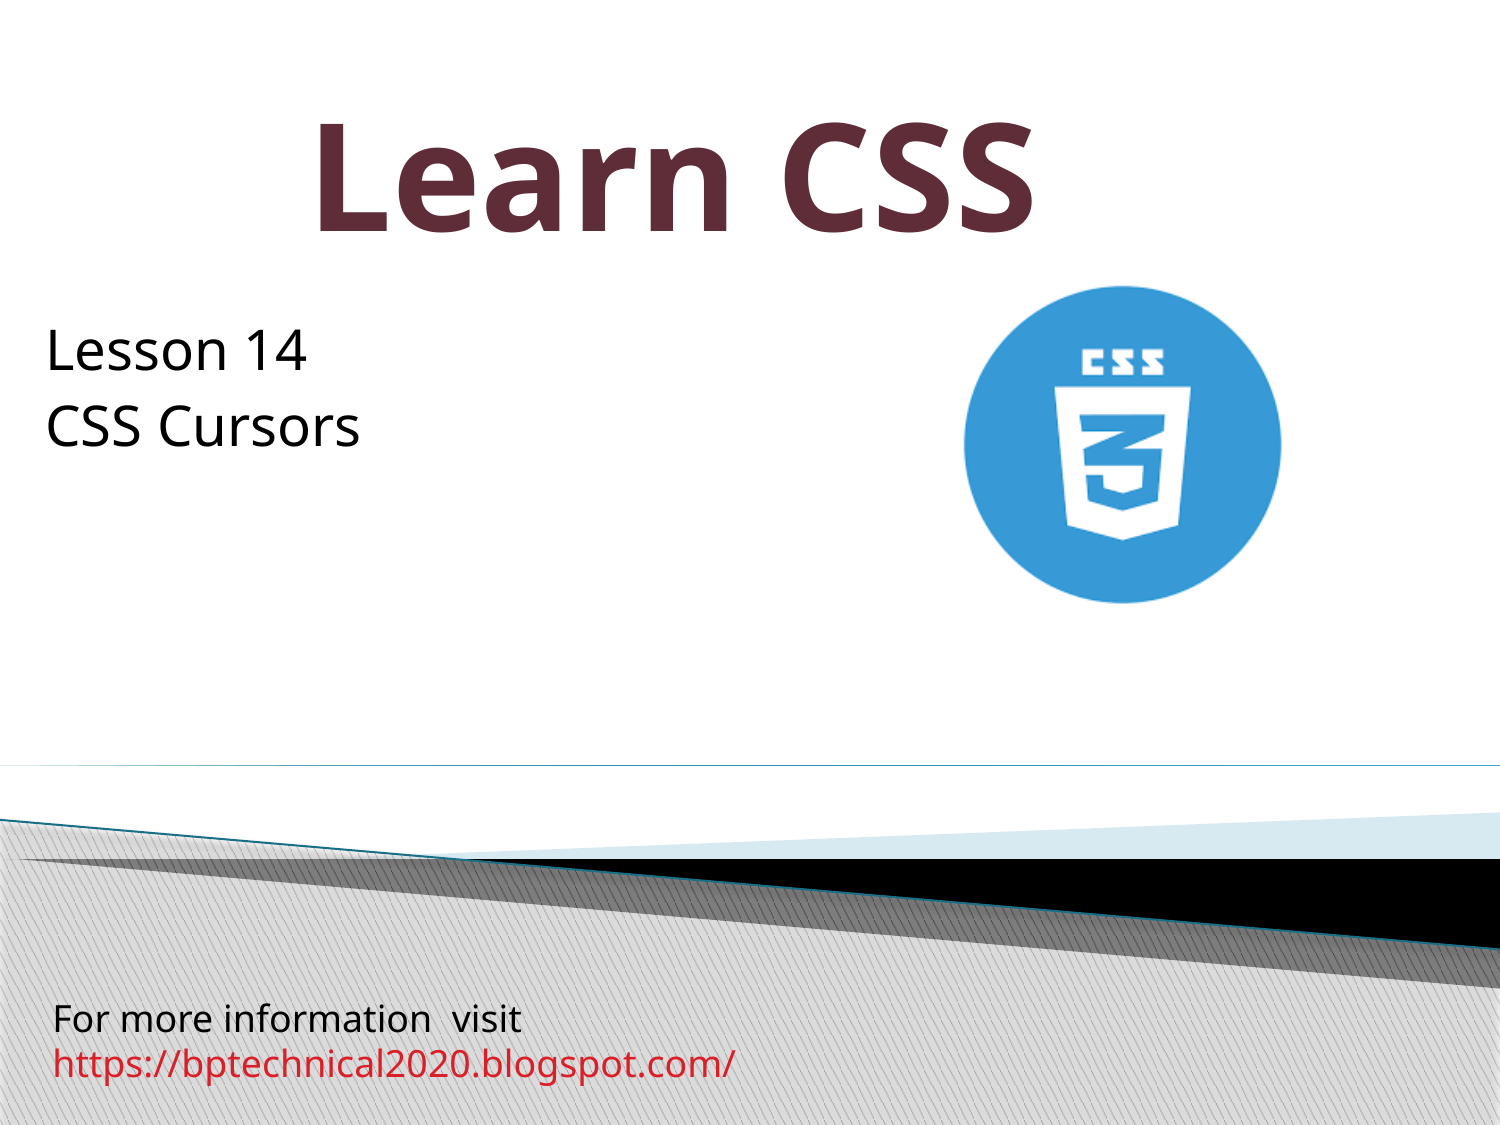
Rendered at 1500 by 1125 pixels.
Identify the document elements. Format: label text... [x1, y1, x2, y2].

title Learn CSS [35, 28, 1311, 270]
picture [5, 859, 1500, 989]
picture [946, 268, 1299, 621]
text_box For more information visit https://bptechnical2020.blogspot.com/ [37, 987, 850, 1093]
subtitle Lesson 14 CSS Cursors [37, 307, 725, 595]
